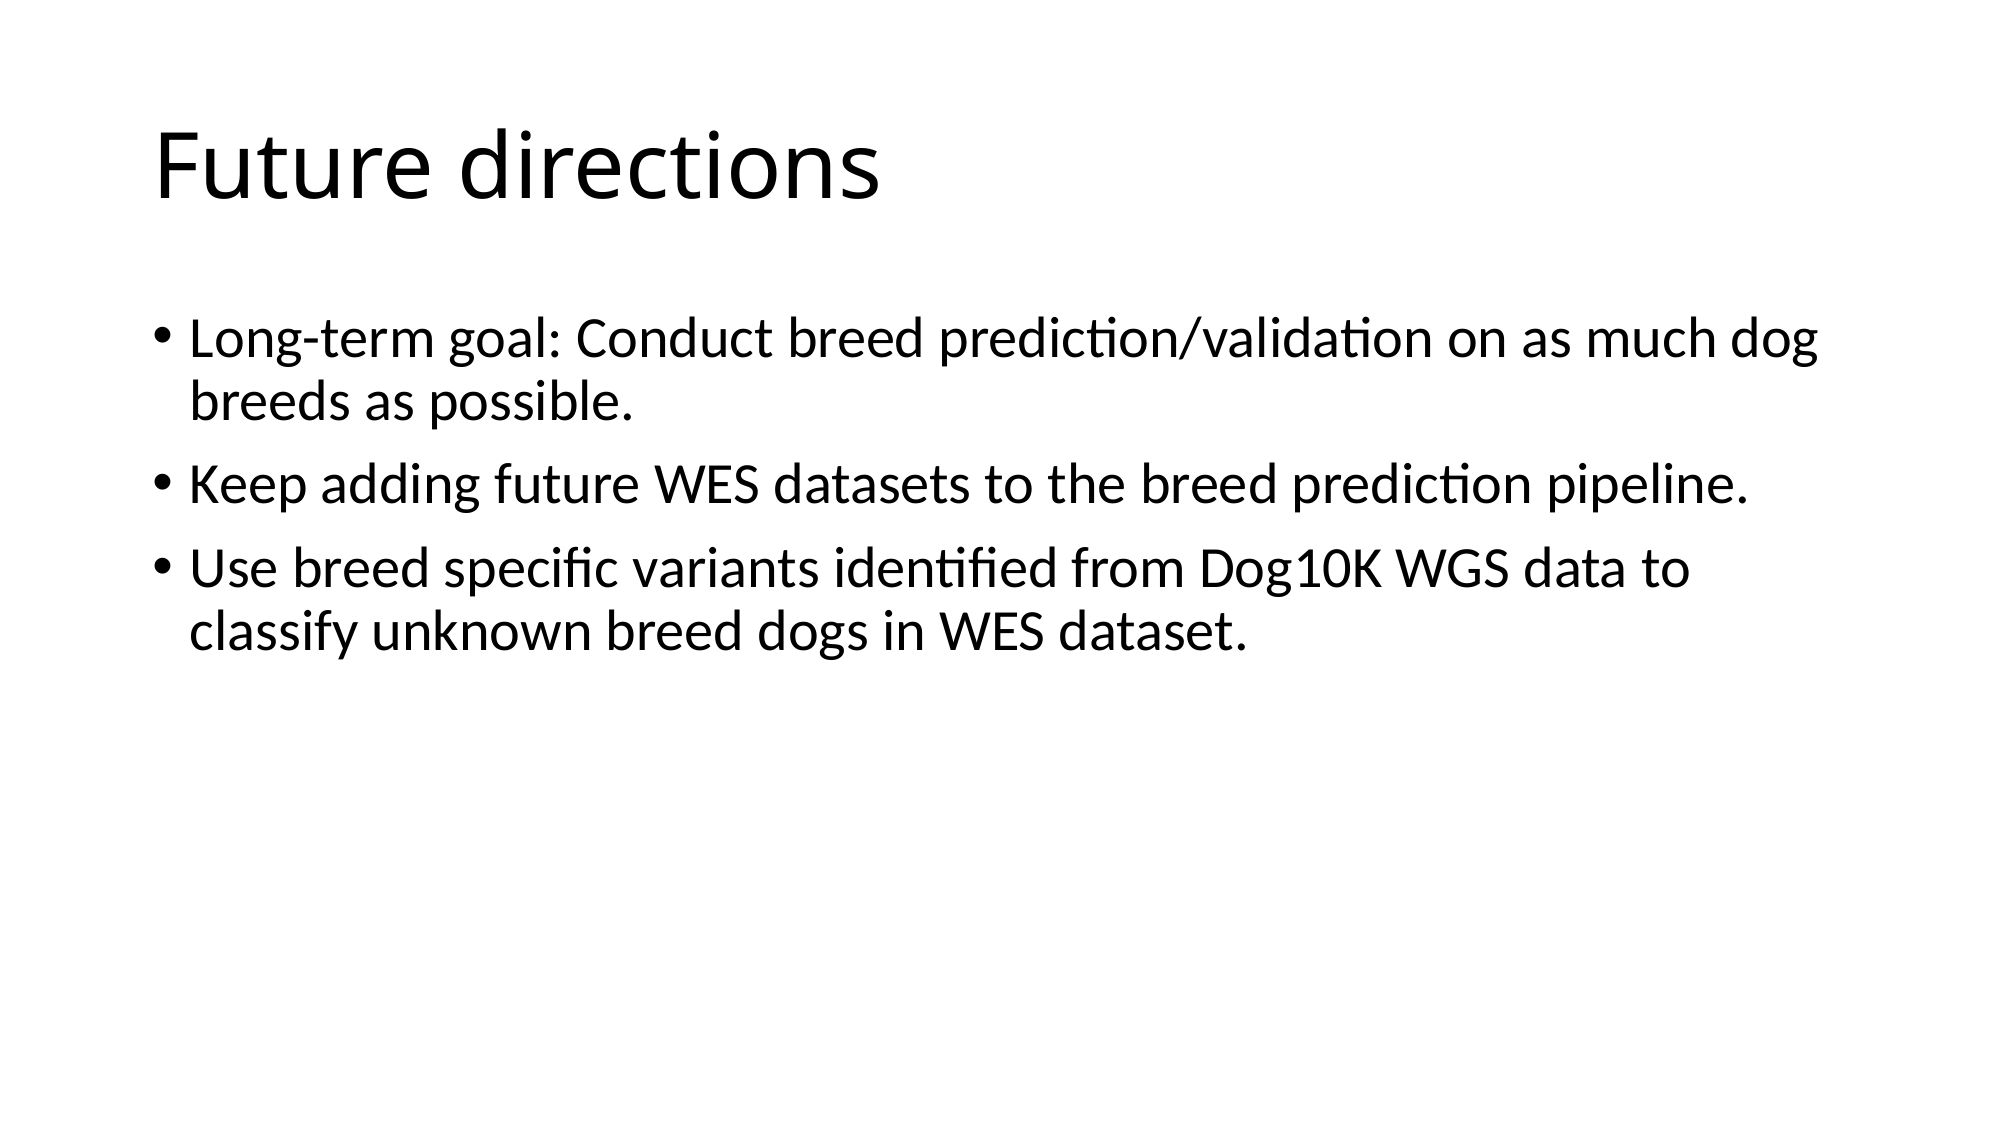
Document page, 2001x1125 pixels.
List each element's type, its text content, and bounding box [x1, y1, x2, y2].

list Long-term goal: Conduct breed prediction/validation on as much dog breeds as possible. Keep adding future WES datasets to the breed prediction pipeline. Use breed specific variants identified from Dog10K WGS data to classify unknown breed dogs in WES dataset. [137, 299, 1863, 1014]
title Future directions [137, 59, 1863, 278]
